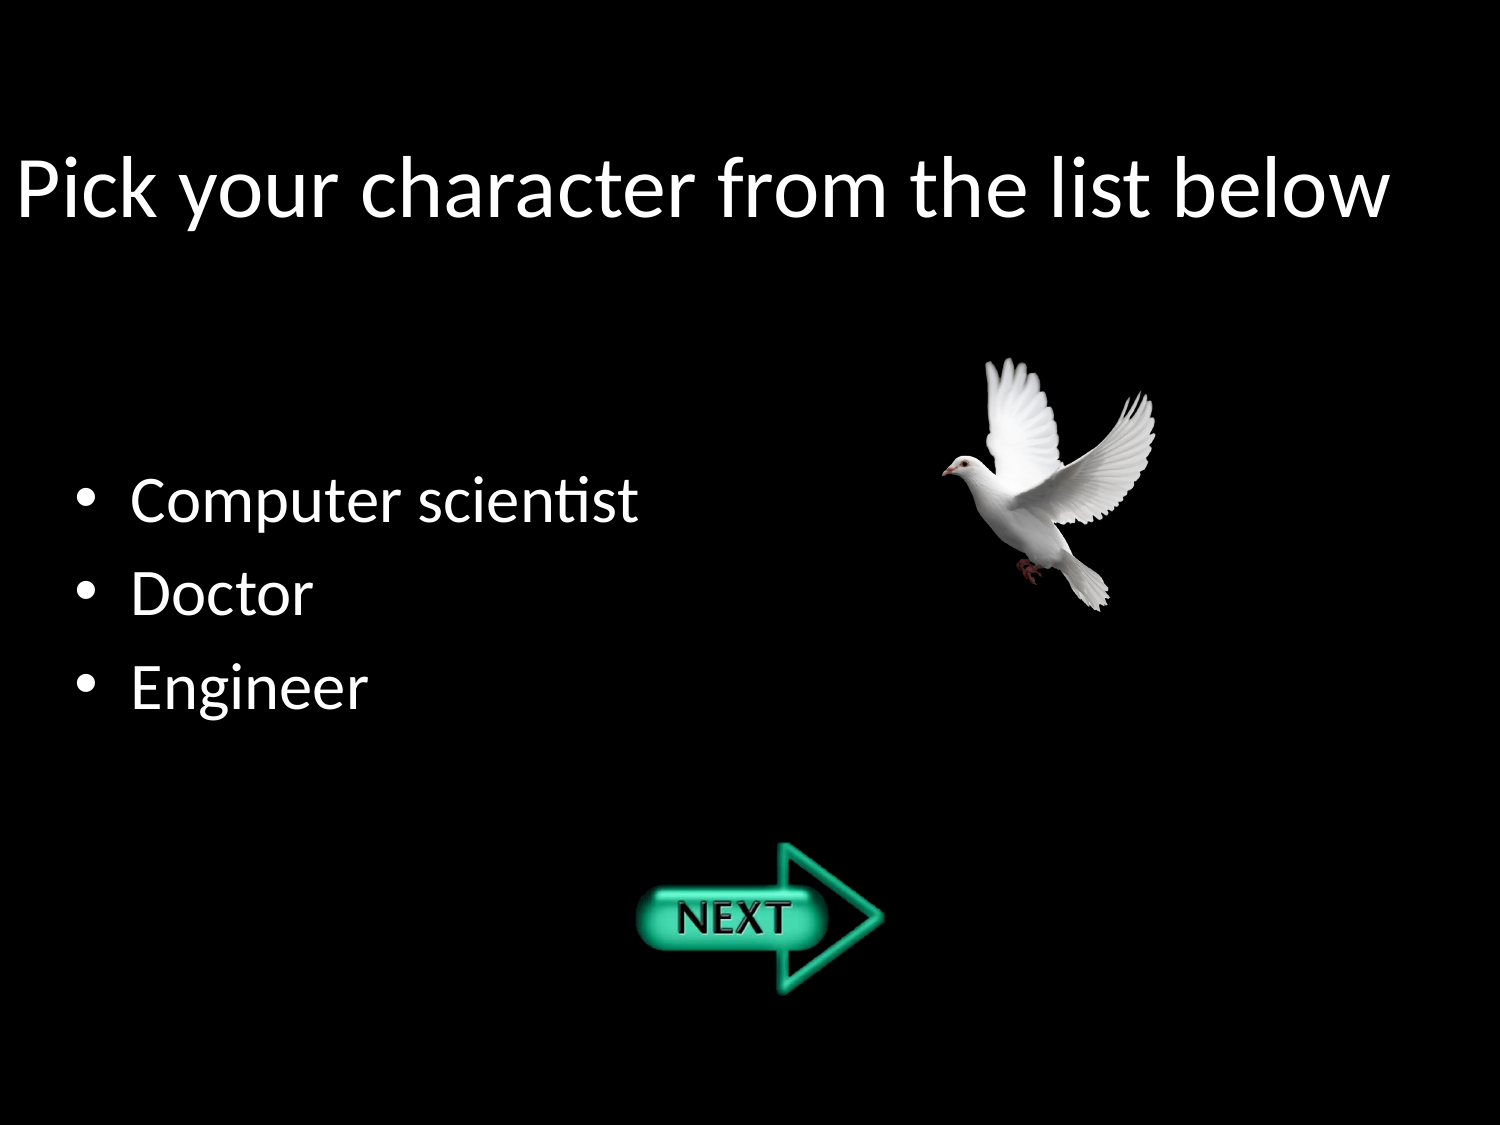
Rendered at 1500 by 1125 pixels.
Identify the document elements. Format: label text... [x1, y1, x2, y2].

picture [938, 353, 1163, 615]
list Computer scientist Doctor Engineer [59, 448, 1410, 1125]
picture [634, 839, 886, 996]
title Pick your character from the list below [0, 0, 1410, 260]
